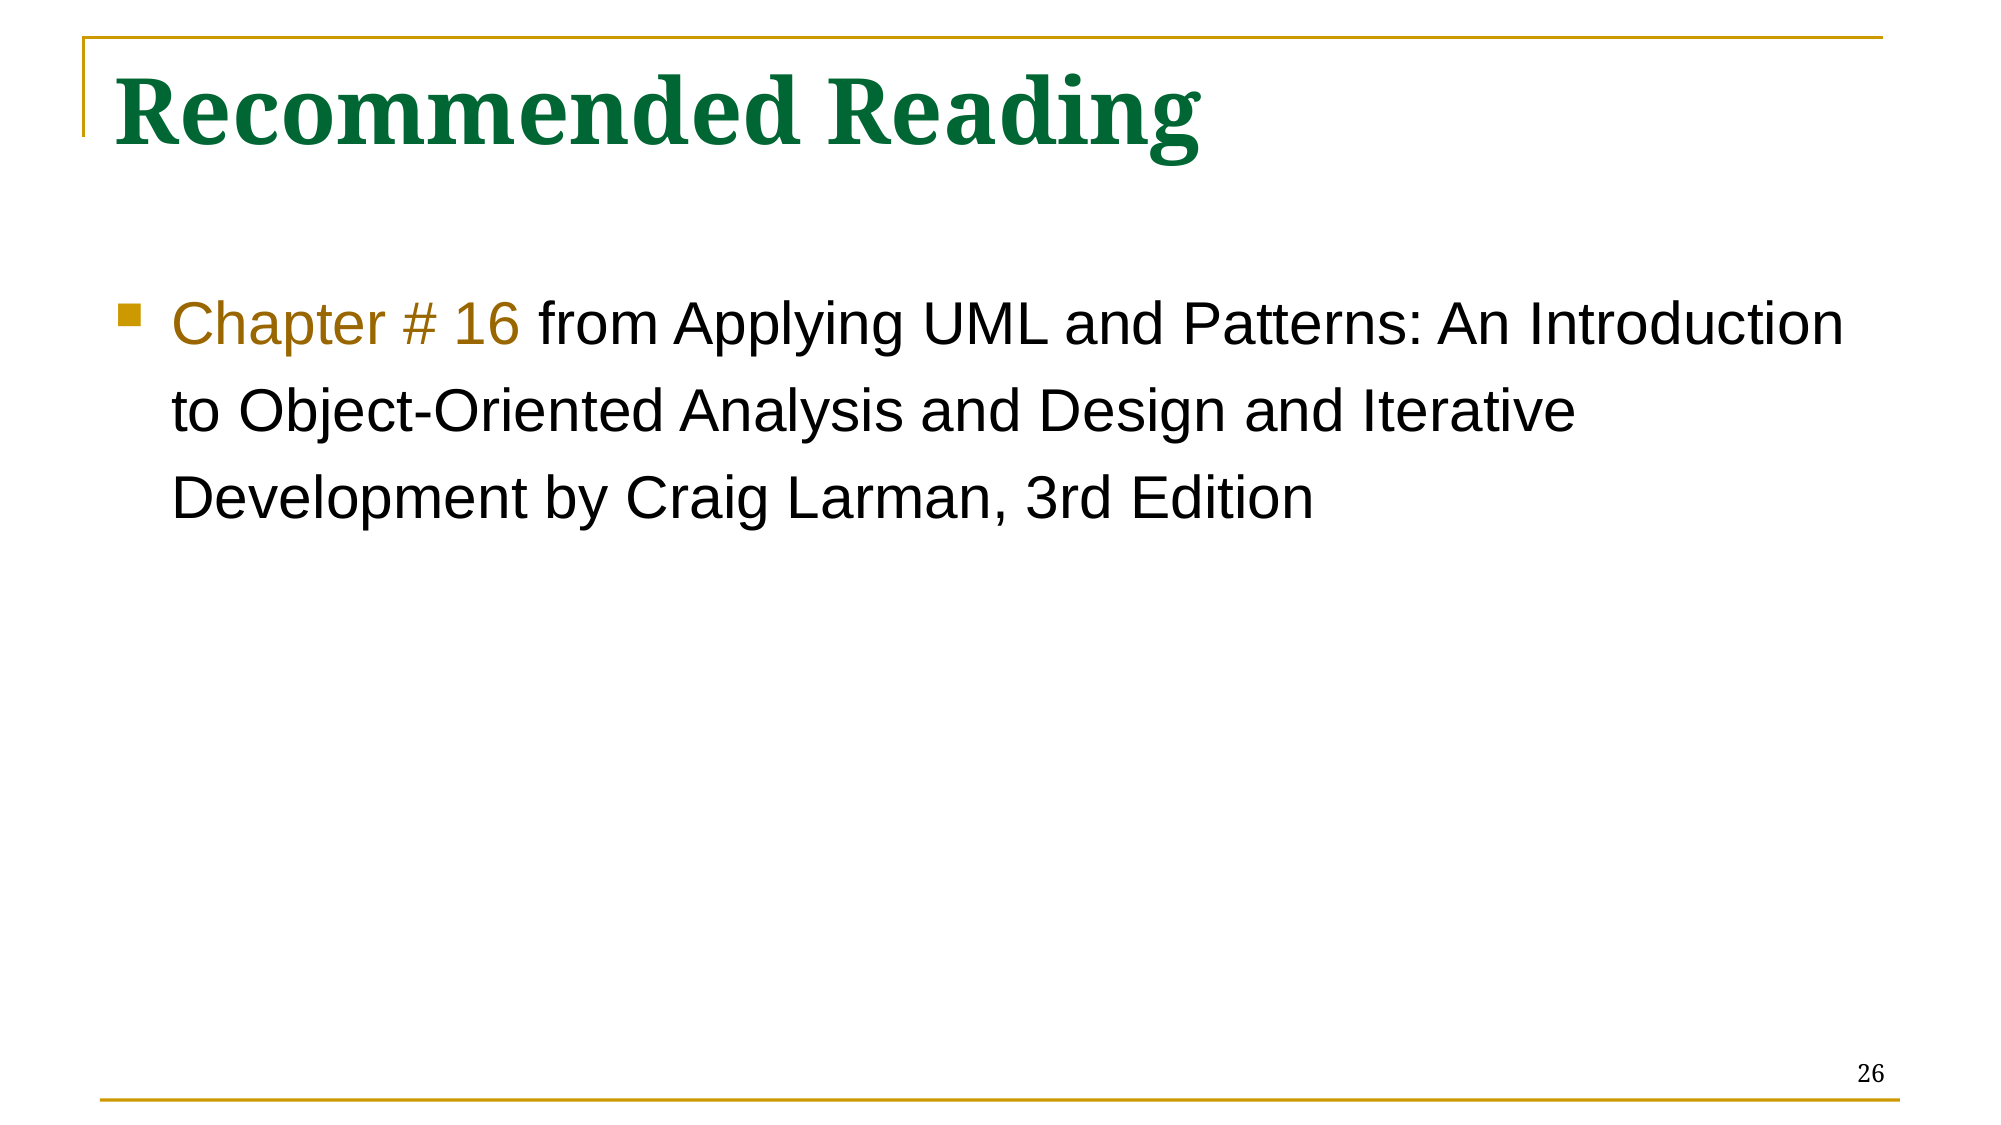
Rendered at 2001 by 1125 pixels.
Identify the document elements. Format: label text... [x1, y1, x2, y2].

list Chapter # 16 from Applying UML and Patterns: An Introduction to Object-Oriented Analysis and Design and Iterative Development by Craig Larman, 3rd Edition [99, 262, 1900, 1006]
title Recommended Reading [99, 45, 1900, 233]
slide_number 26 [1433, 1023, 1901, 1100]
